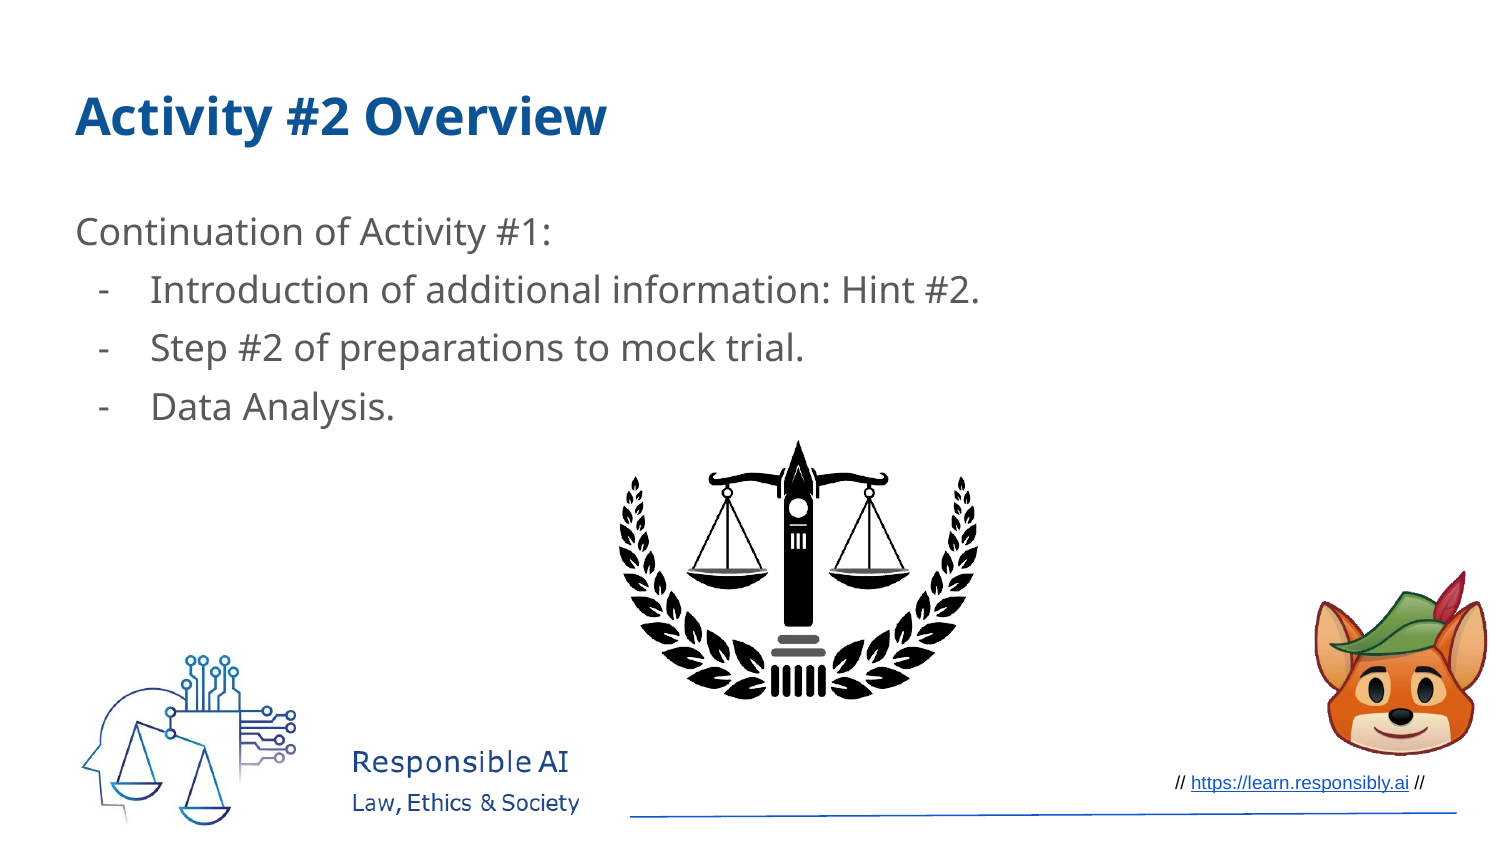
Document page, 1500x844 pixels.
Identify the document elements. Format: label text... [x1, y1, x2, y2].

title Activity #2 Overview [75, 83, 1425, 225]
picture [1296, 565, 1500, 769]
picture [81, 669, 296, 828]
picture [333, 726, 592, 828]
picture [587, 405, 1009, 707]
list Continuation of Activity #1: Introduction of additional information: Hint #2. Step #2 of preparations to mock trial. Data Analysis. [75, 194, 1328, 669]
